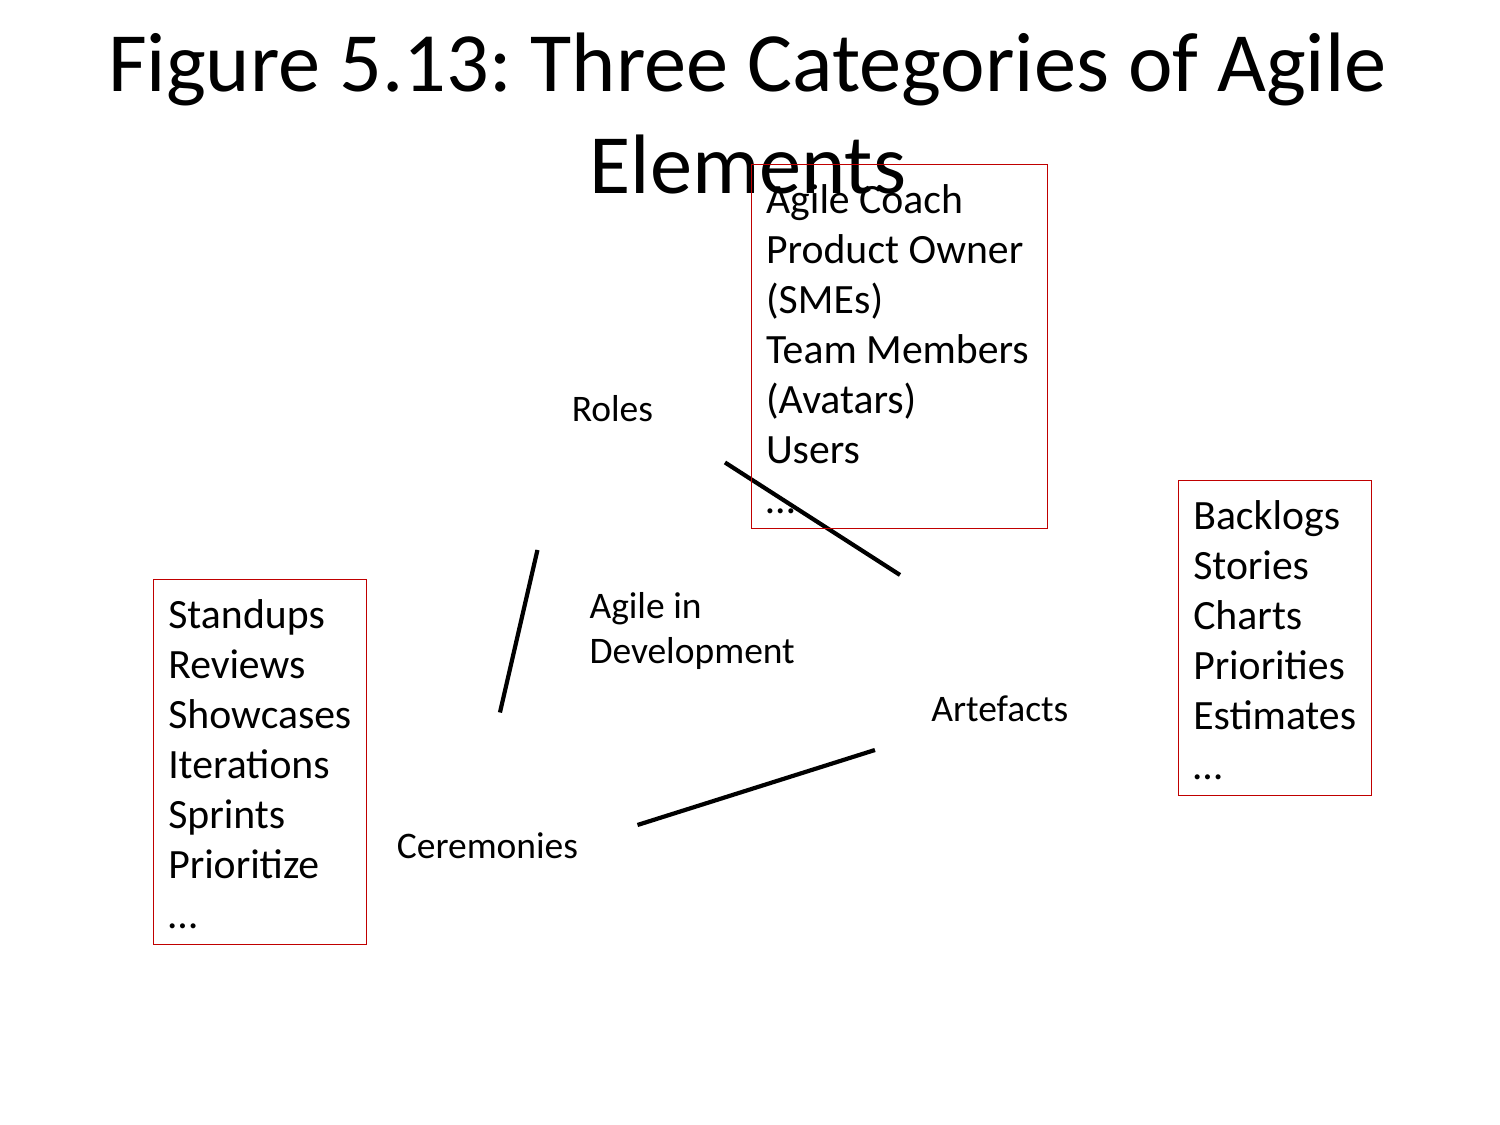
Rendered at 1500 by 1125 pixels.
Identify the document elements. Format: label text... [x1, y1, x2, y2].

text_box Standups Reviews Showcases Iterations Sprints Prioritize … [153, 579, 367, 945]
text_box Agile in Development [574, 573, 810, 679]
text_box Roles [437, 249, 751, 563]
text_box Artefacts [825, 549, 1176, 863]
text_box Ceremonies [354, 687, 663, 1000]
text_box Agile Coach Product Owner (SMEs) Team Members (Avatars) Users … [751, 164, 1048, 529]
text_box Backlogs Stories Charts Priorities Estimates … [1178, 480, 1372, 796]
title Figure 5.13: Three Categories of Agile Elements [50, 0, 1447, 218]
